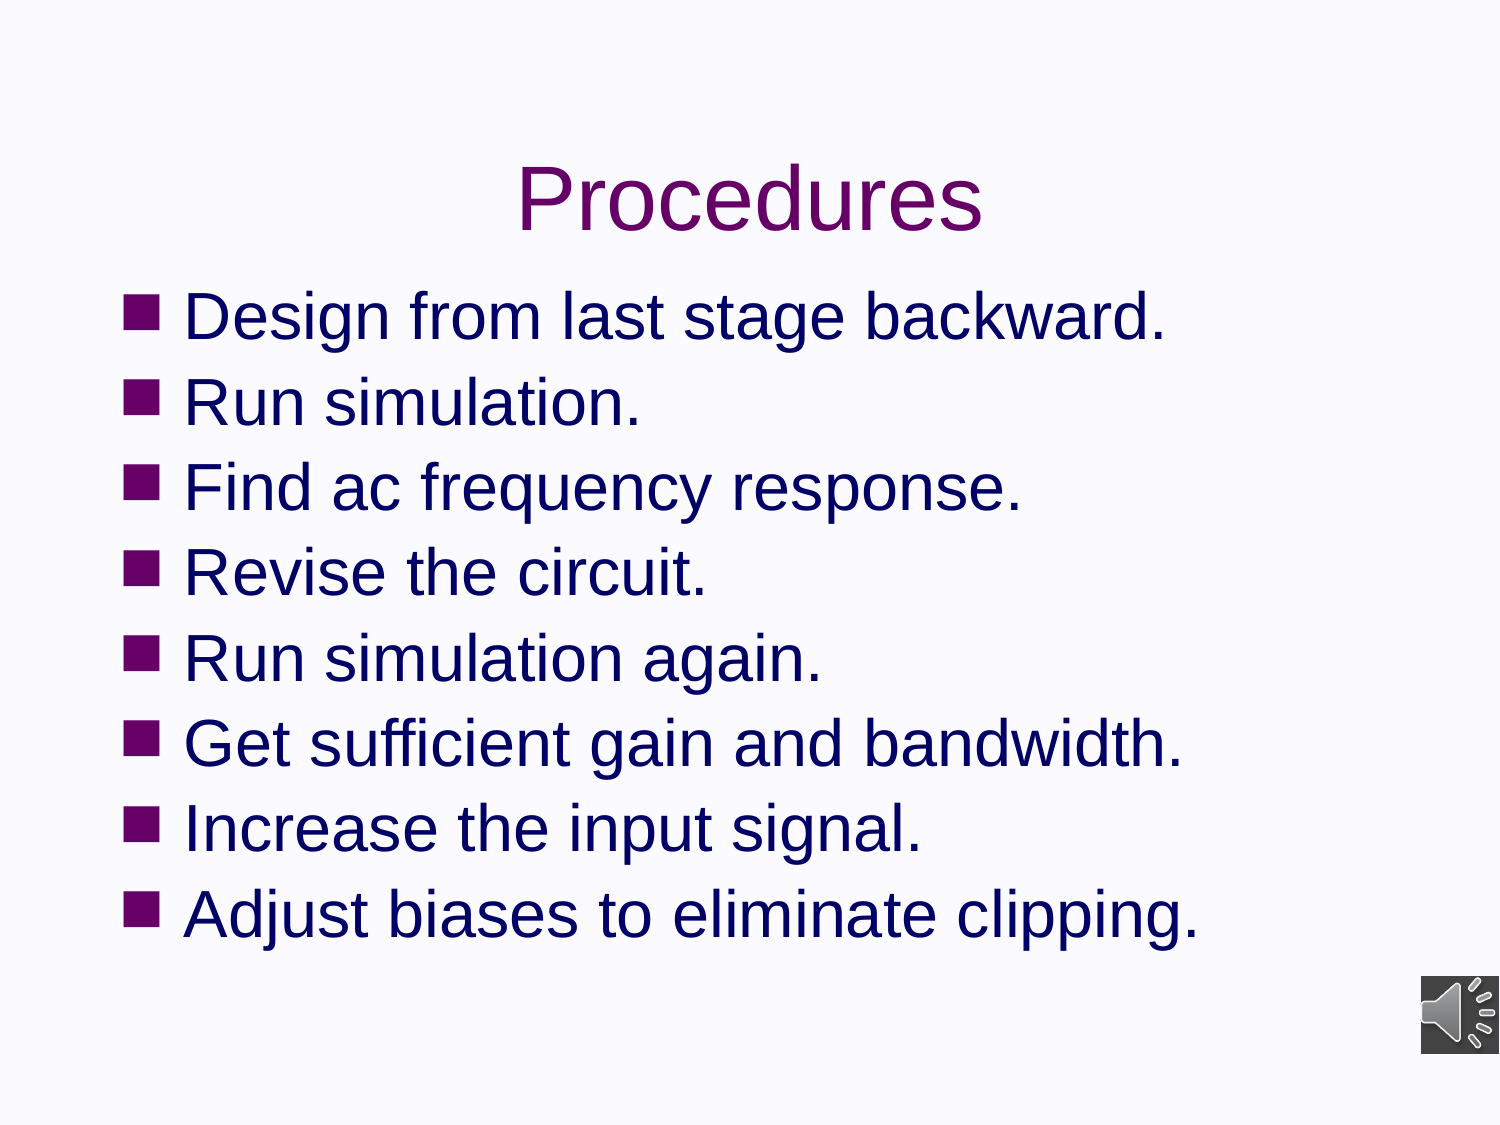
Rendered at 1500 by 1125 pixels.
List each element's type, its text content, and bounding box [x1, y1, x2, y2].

picture [1419, 974, 1500, 1056]
title Procedures [112, 99, 1388, 275]
list Design from last stage backward. Run simulation. Find ac frequency response. Revise the circuit. Run simulation again. Get sufficient gain and bandwidth. Increase the input signal. Adjust biases to eliminate clipping. [112, 275, 1388, 1000]
